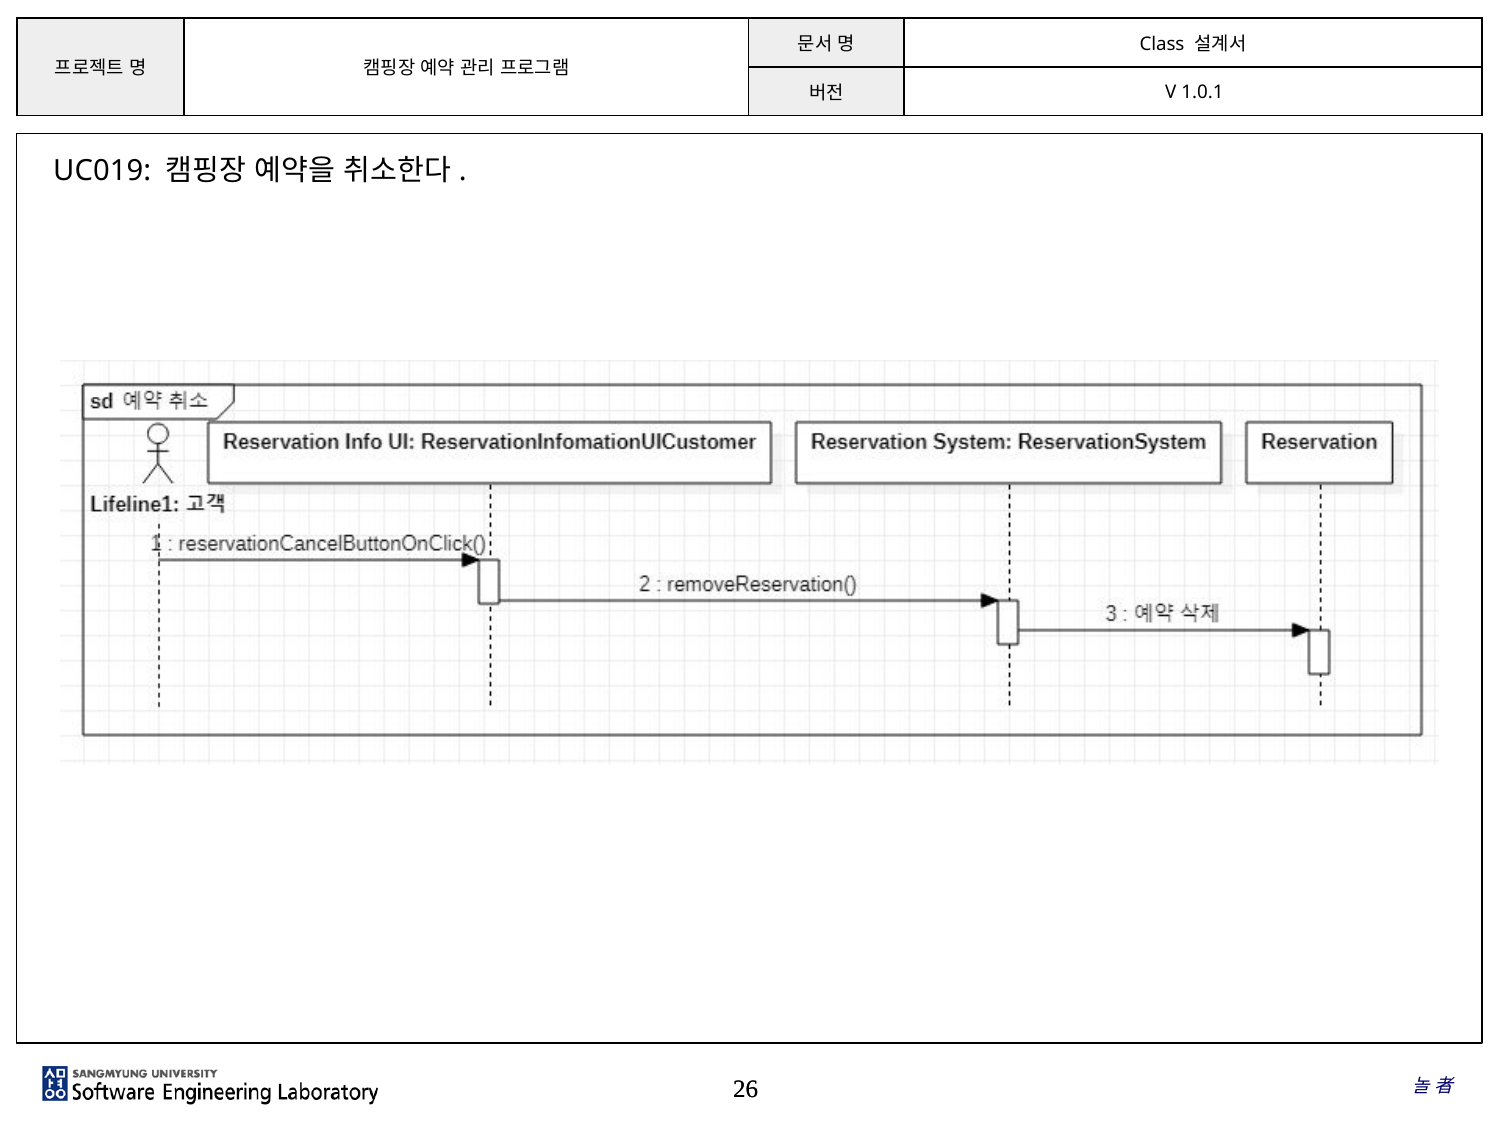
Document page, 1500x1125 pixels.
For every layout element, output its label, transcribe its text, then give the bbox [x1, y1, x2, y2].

footer 놀 者 [994, 1060, 1454, 1110]
picture [42, 1066, 382, 1106]
picture [60, 359, 1440, 766]
text_box UC019: 캠핑장 예약을 취소한다. [38, 143, 580, 194]
text_box V 1.0.1 [1150, 71, 1236, 112]
